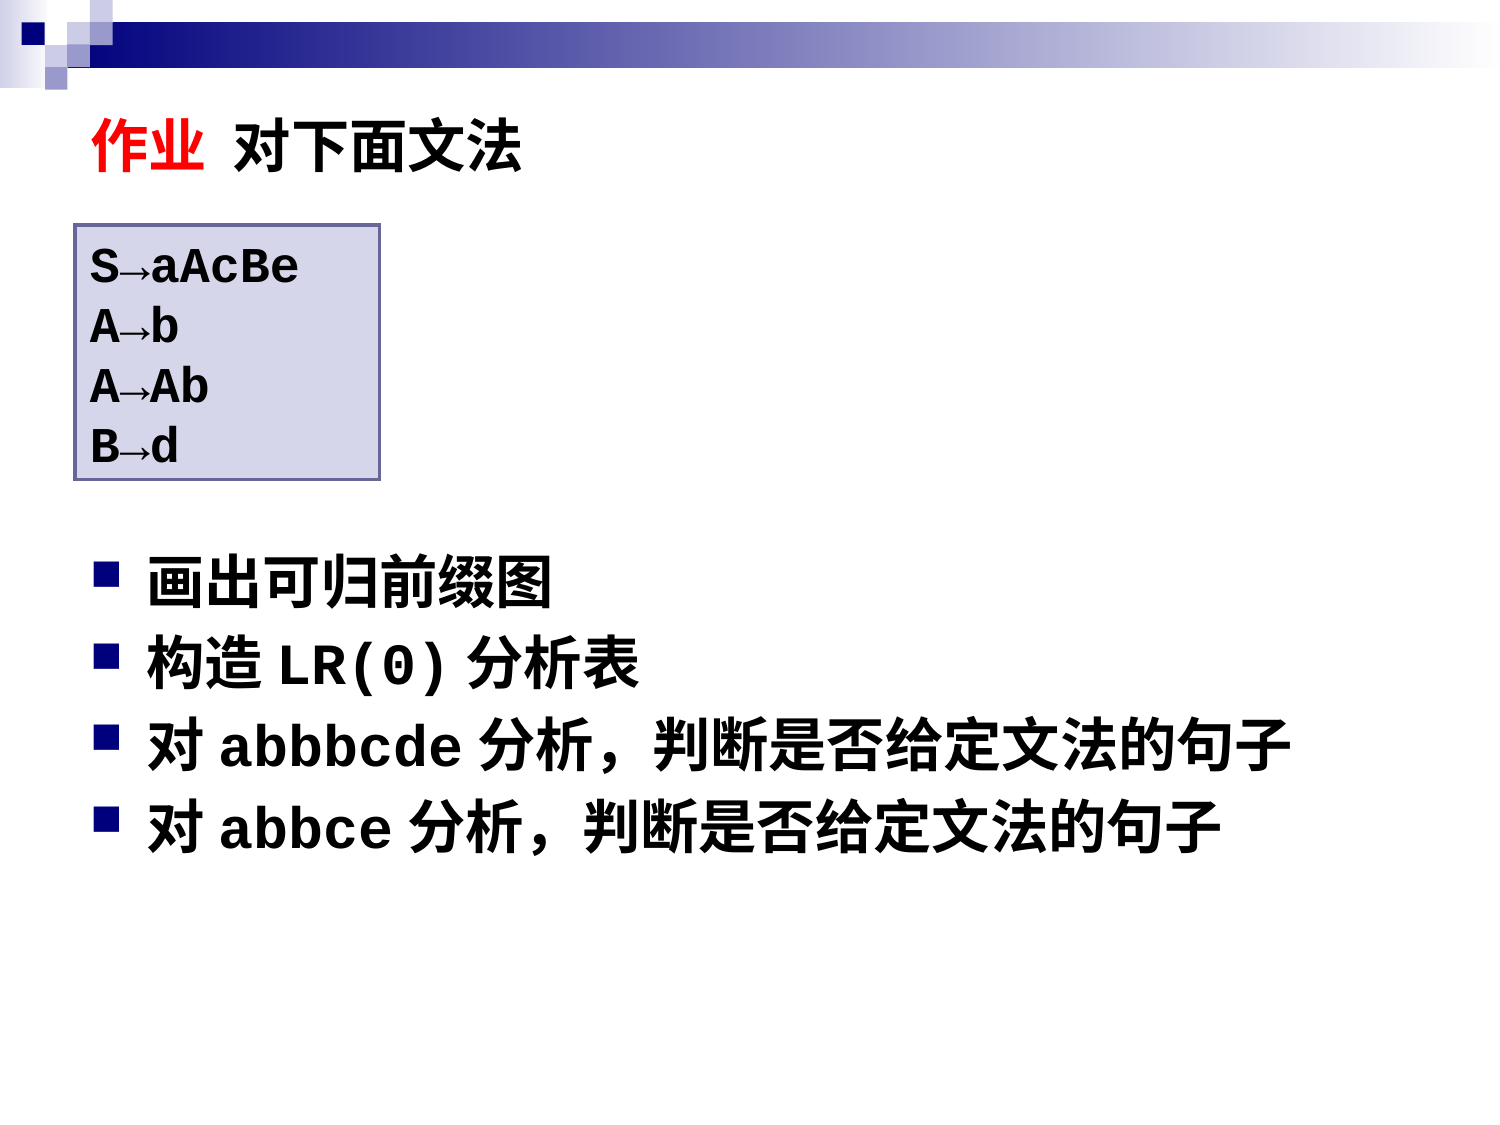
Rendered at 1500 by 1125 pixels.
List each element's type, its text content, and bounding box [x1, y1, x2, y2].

list 画出可归前缀图 构造LR(0)分析表 对abbbcde分析，判断是否给定文法的句子 对abbce分析，判断是否给定文法的句子 [74, 537, 1426, 926]
text_box S→aAcBe A→b A→Ab B→d [75, 224, 380, 480]
title 作业 对下面文法 [74, 74, 1426, 213]
